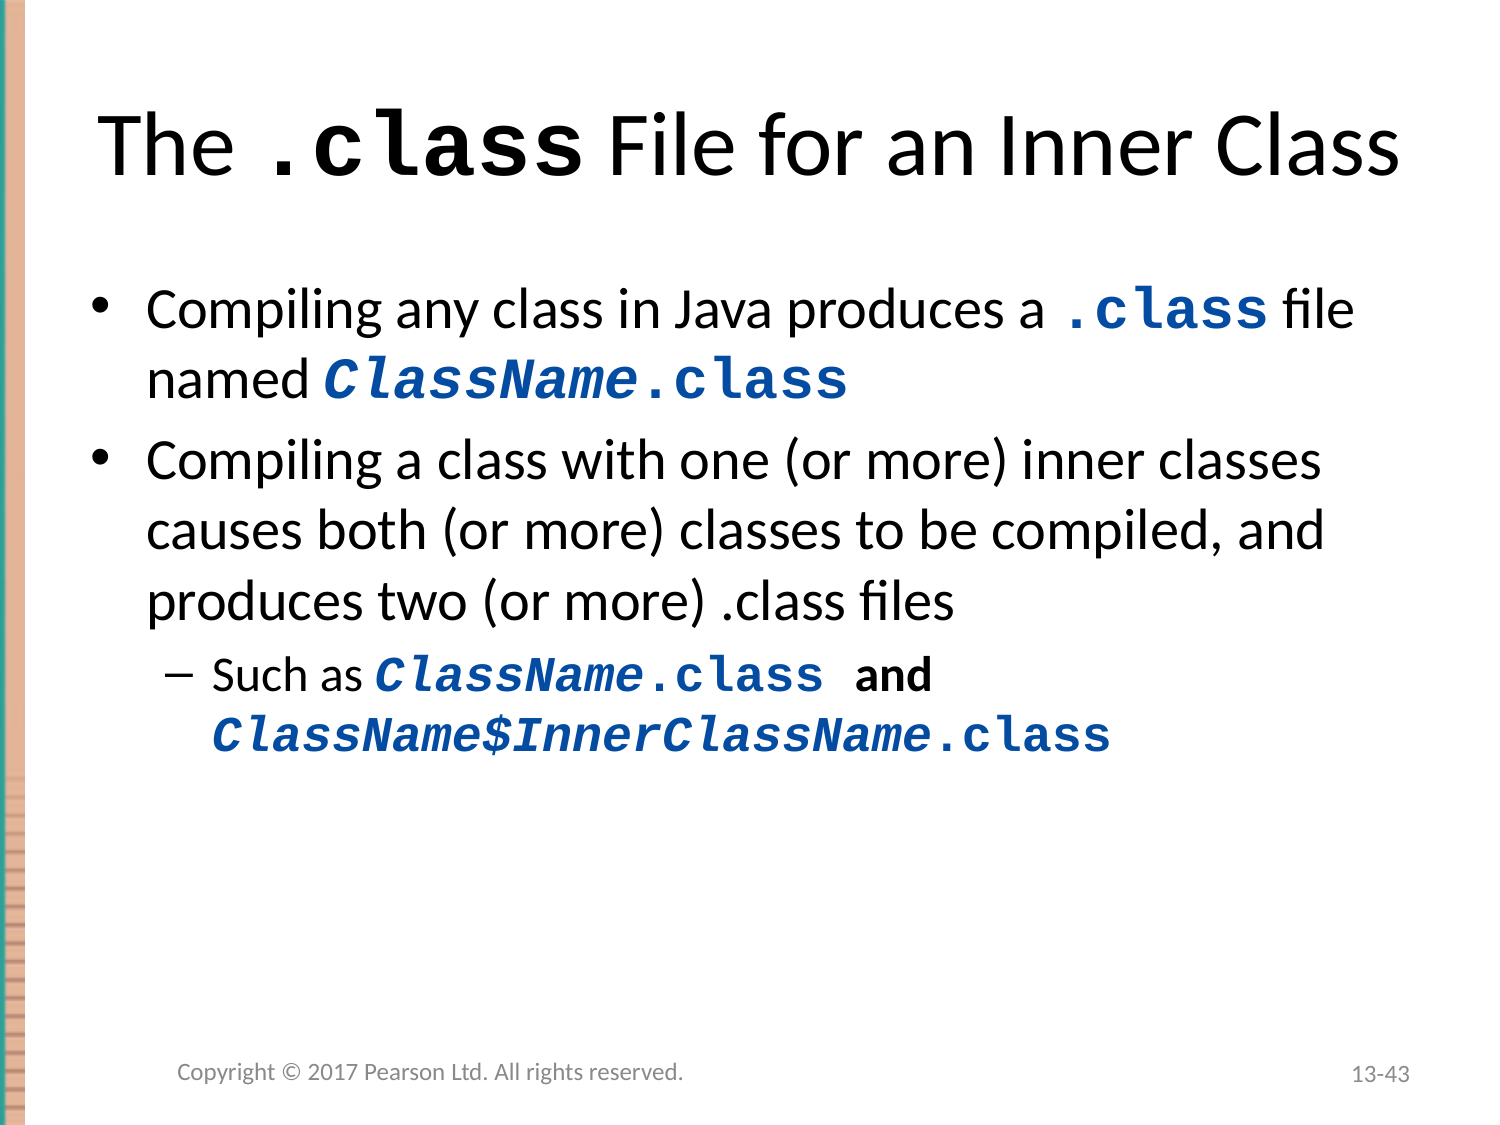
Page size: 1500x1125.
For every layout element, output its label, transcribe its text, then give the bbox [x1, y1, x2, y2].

picture [0, 0, 25, 1125]
title The .class File for an Inner Class [75, 45, 1425, 233]
list Compiling any class in Java produces a .class file named ClassName.class Compiling a class with one (or more) inner classes causes both (or more) classes to be compiled, and produces two (or more) .class files Such as ClassName.class and ClassName$InnerClassName.class [75, 262, 1425, 1005]
slide_number 13-43 [1074, 1042, 1425, 1103]
footer Copyright © 2017 Pearson Ltd. All rights reserved. [75, 1040, 788, 1100]
